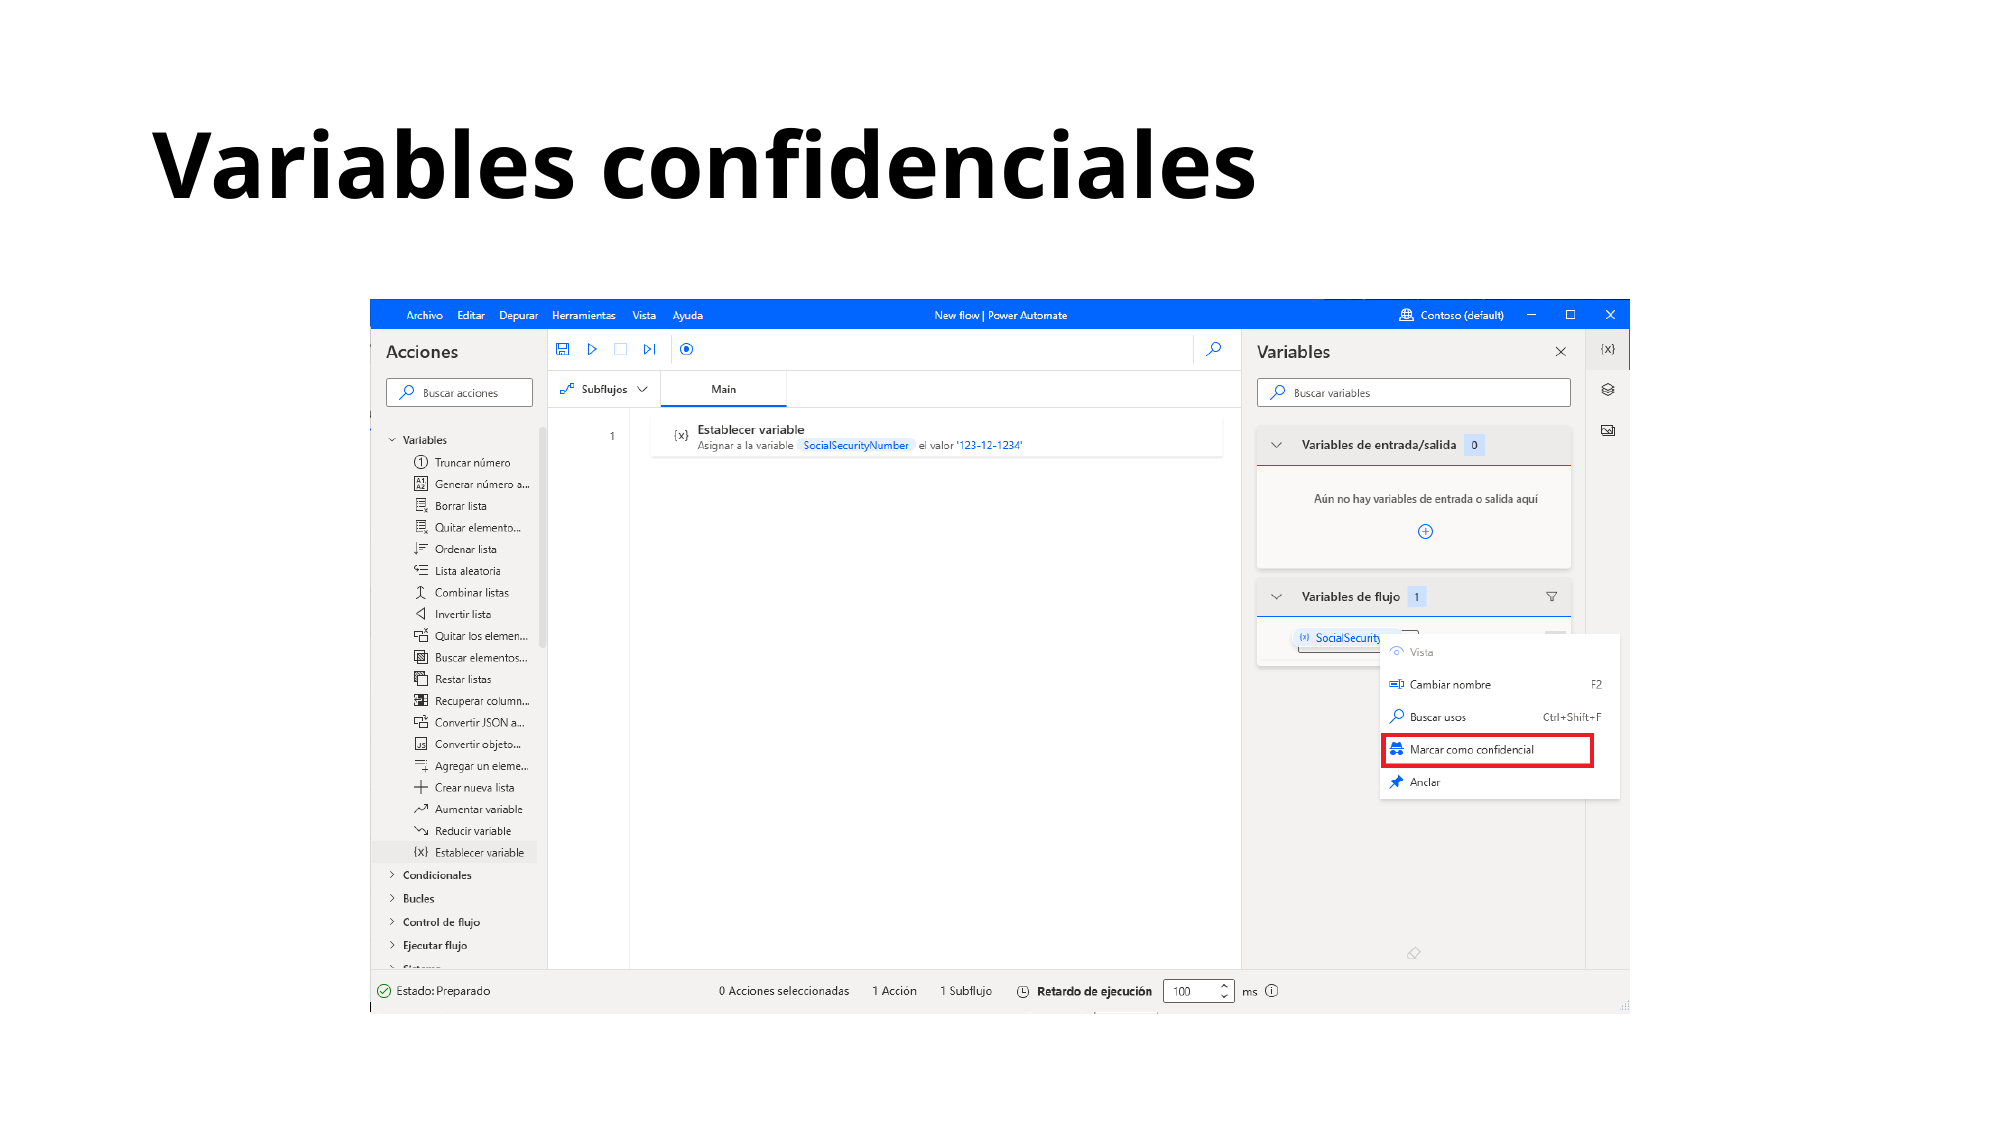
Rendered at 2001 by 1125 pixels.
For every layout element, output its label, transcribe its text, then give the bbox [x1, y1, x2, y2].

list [370, 299, 1630, 1014]
title Variables confidenciales [137, 59, 1863, 278]
